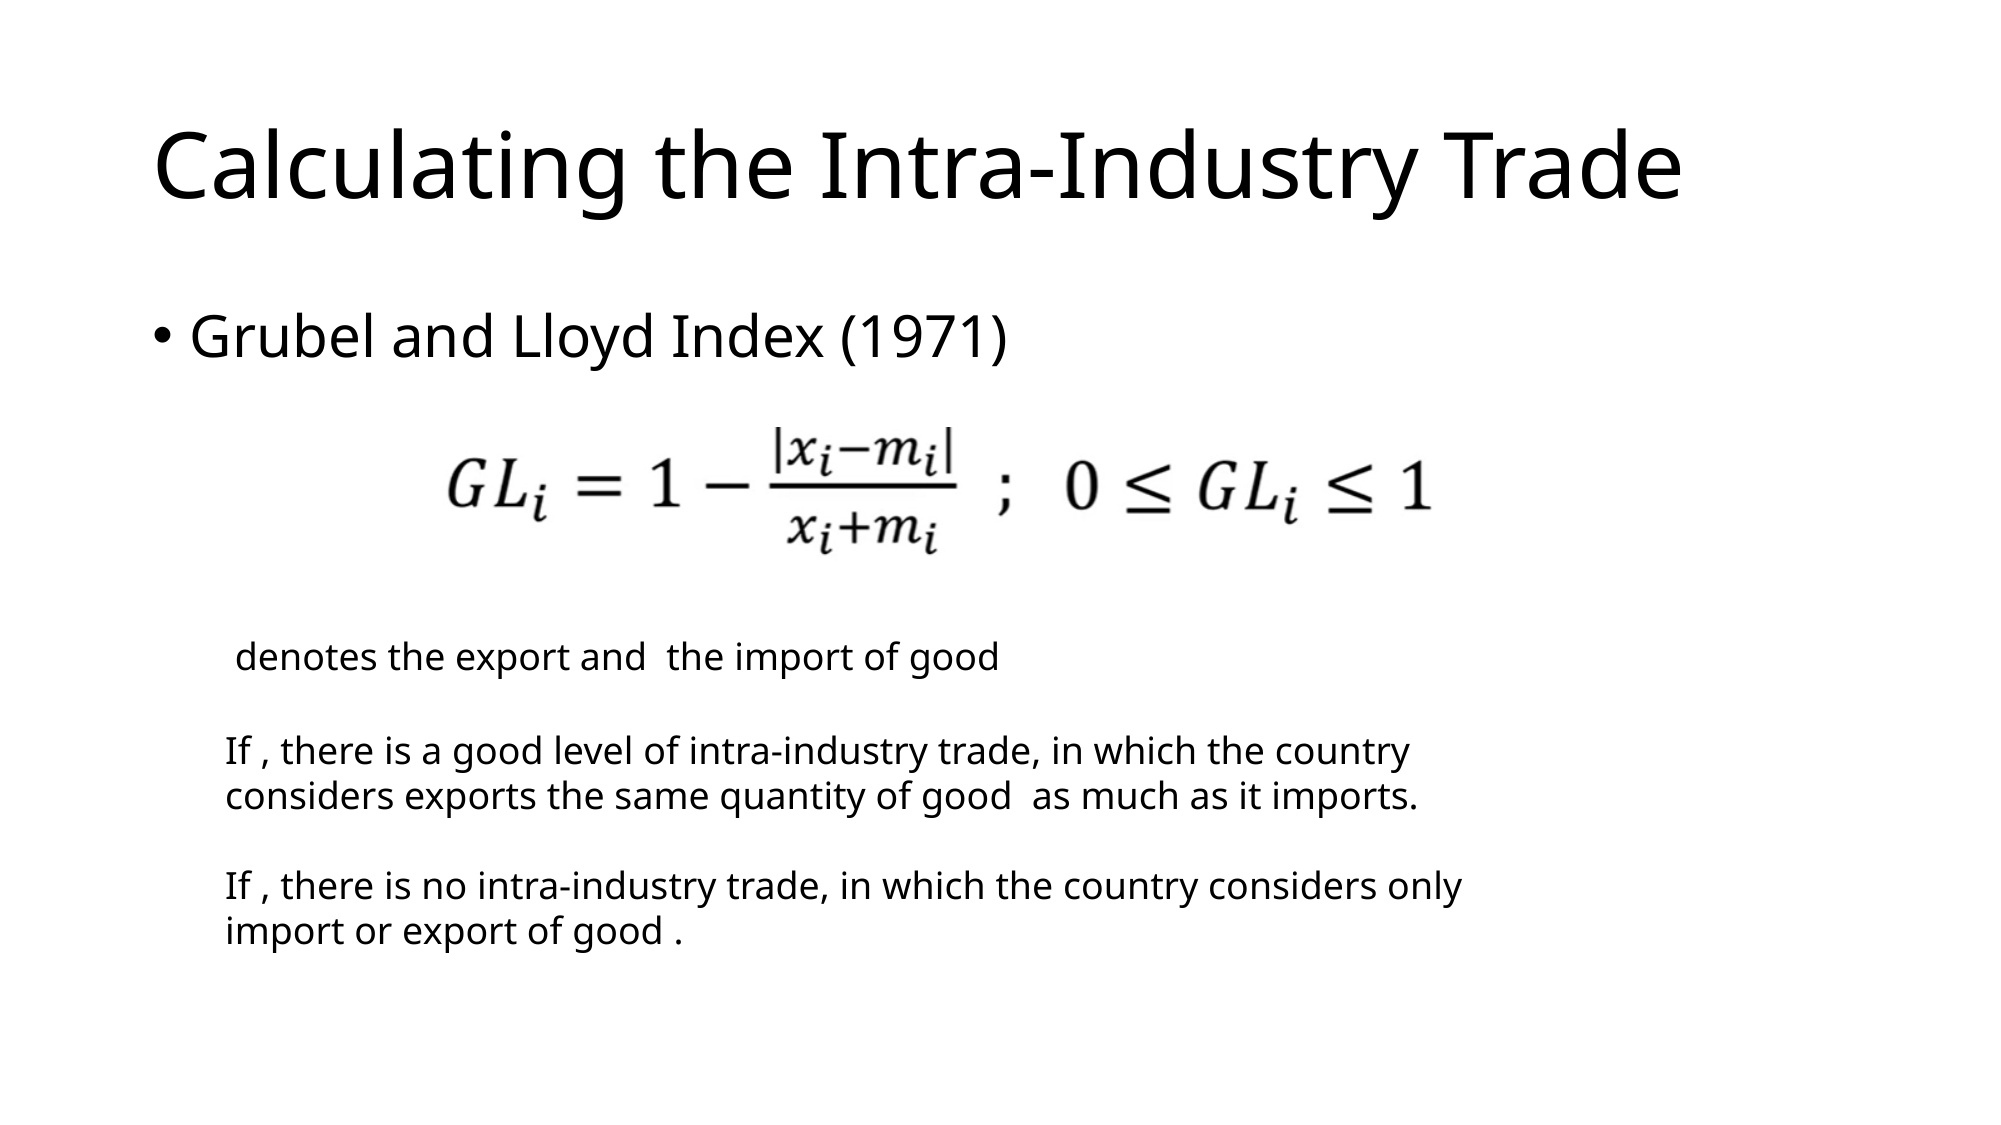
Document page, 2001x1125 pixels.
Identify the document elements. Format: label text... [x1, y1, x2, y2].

title Calculating the Intra-Industry Trade [137, 59, 1863, 278]
list Grubel and Lloyd Index (1971) [137, 299, 1863, 1014]
picture [387, 427, 1467, 563]
